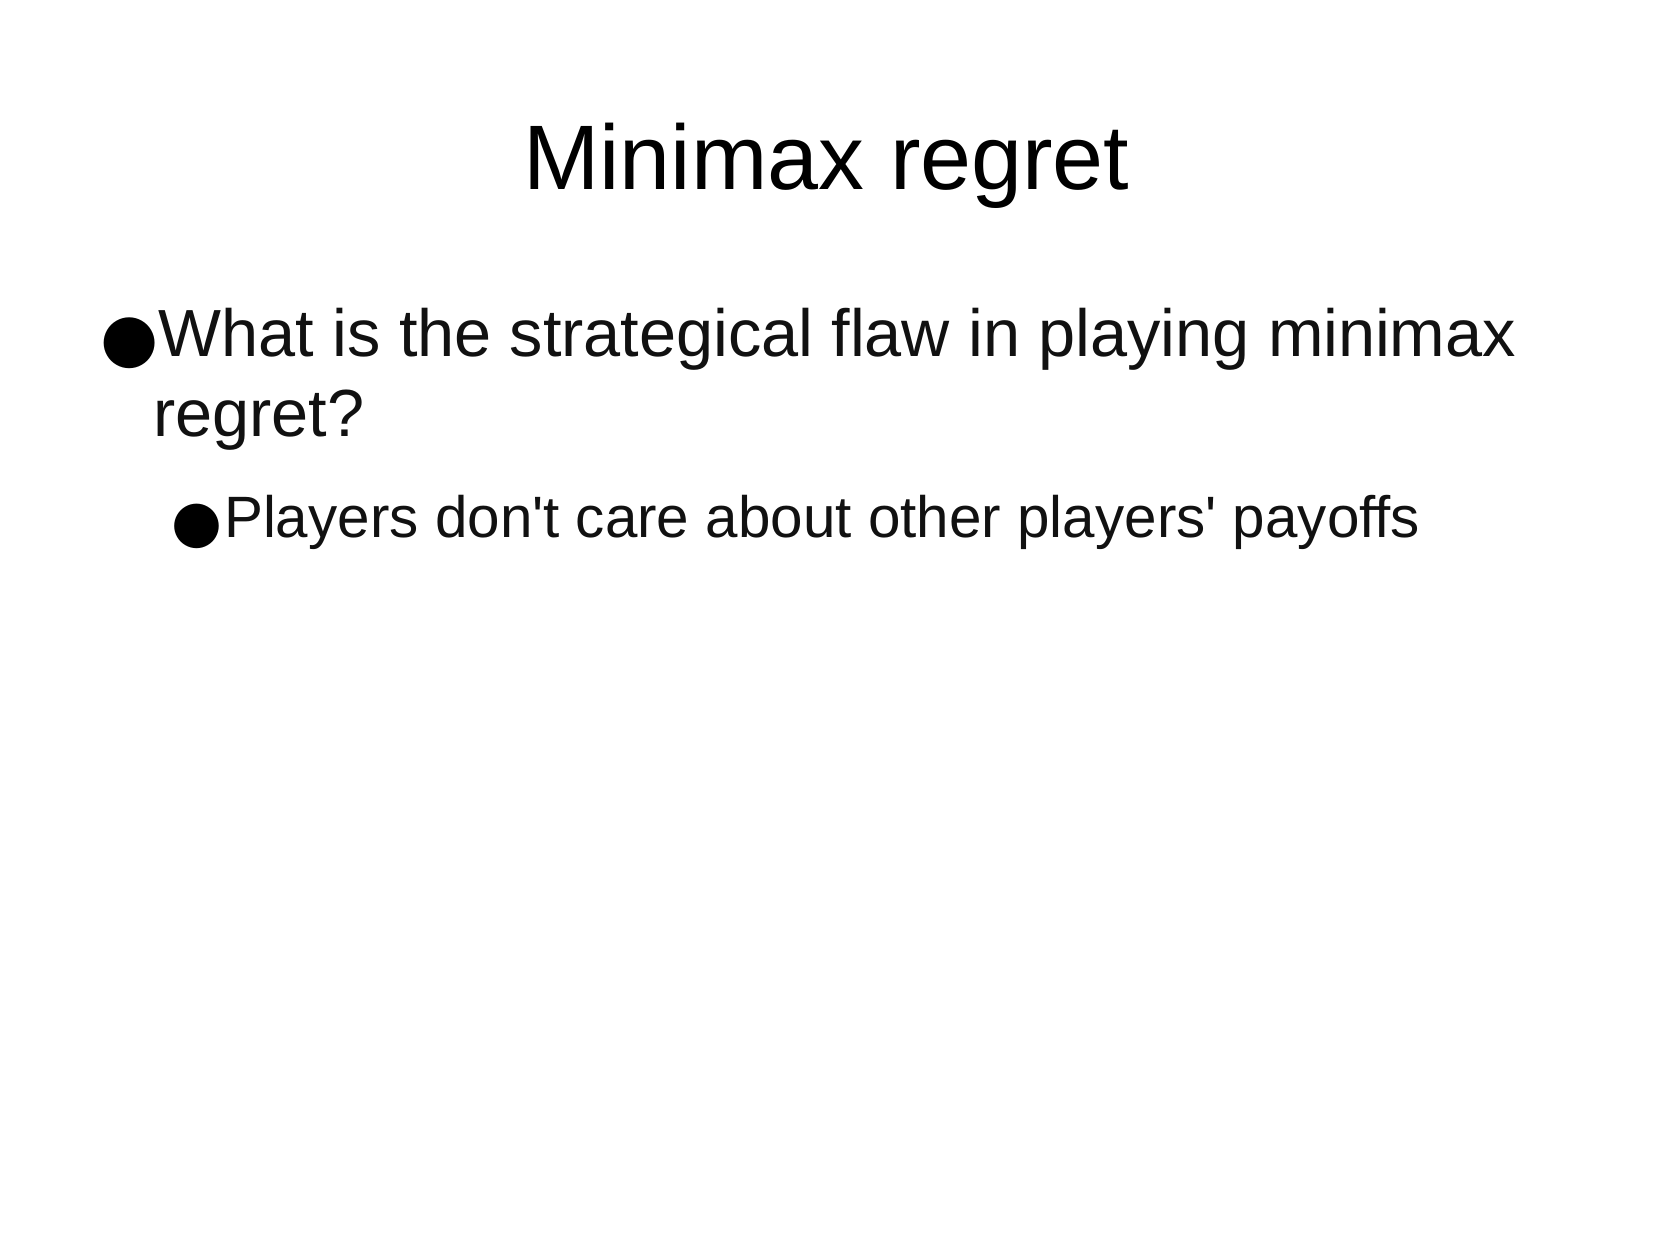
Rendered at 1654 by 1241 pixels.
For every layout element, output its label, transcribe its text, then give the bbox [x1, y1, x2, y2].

text_box Minimax regret [82, 49, 1571, 257]
text_box What is the strategical flaw in playing minimax regret? Players don't care about other players' payoffs [82, 290, 1571, 1010]
